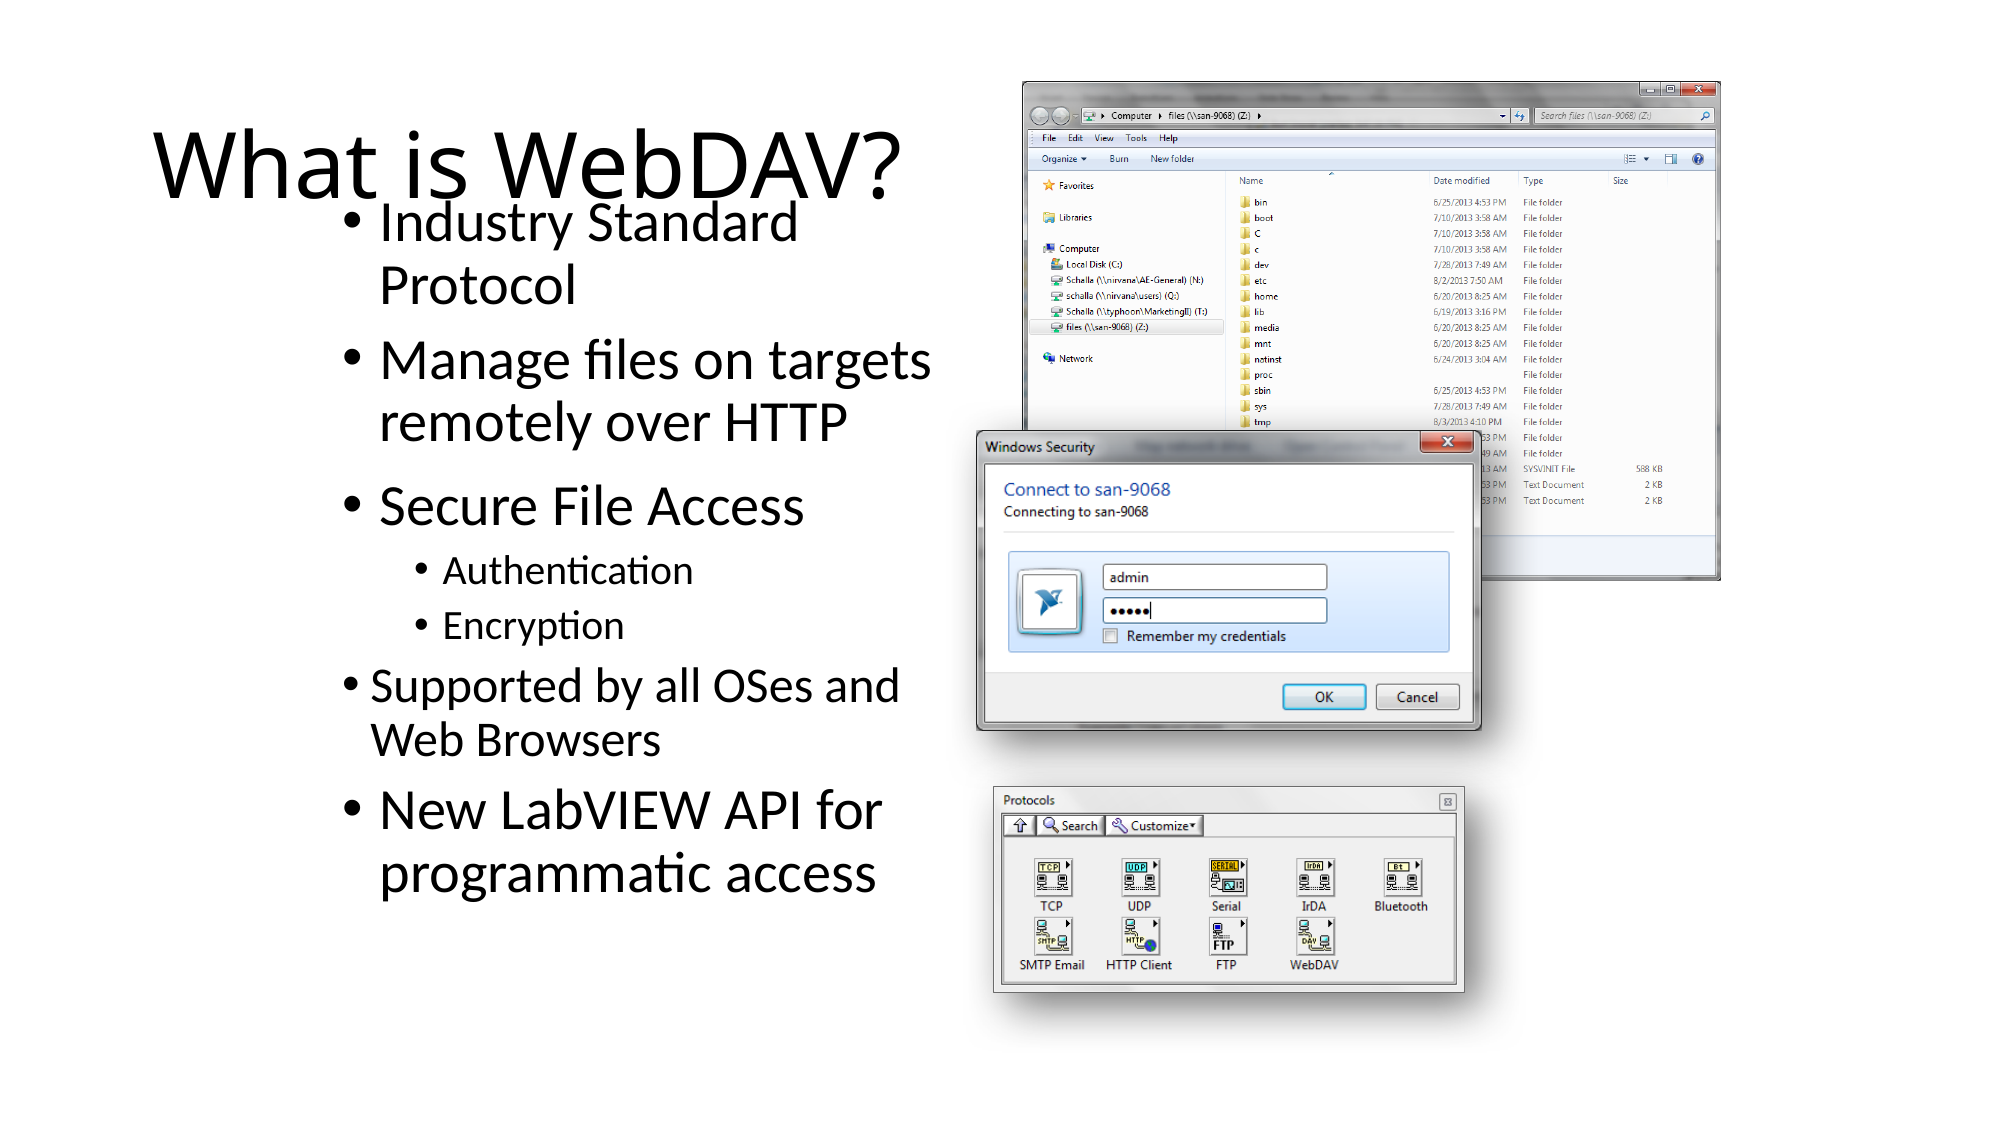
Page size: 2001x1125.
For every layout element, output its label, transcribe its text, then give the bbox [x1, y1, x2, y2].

list Industry Standard Protocol Manage files on targets remotely over HTTP Secure File Access Authentication Encryption Supported by all OSes and Web Browsers New LabVIEW API for programmatic access [327, 183, 985, 996]
picture [993, 786, 1465, 993]
title What is WebDAV? [137, 59, 1863, 278]
picture [976, 81, 1721, 731]
